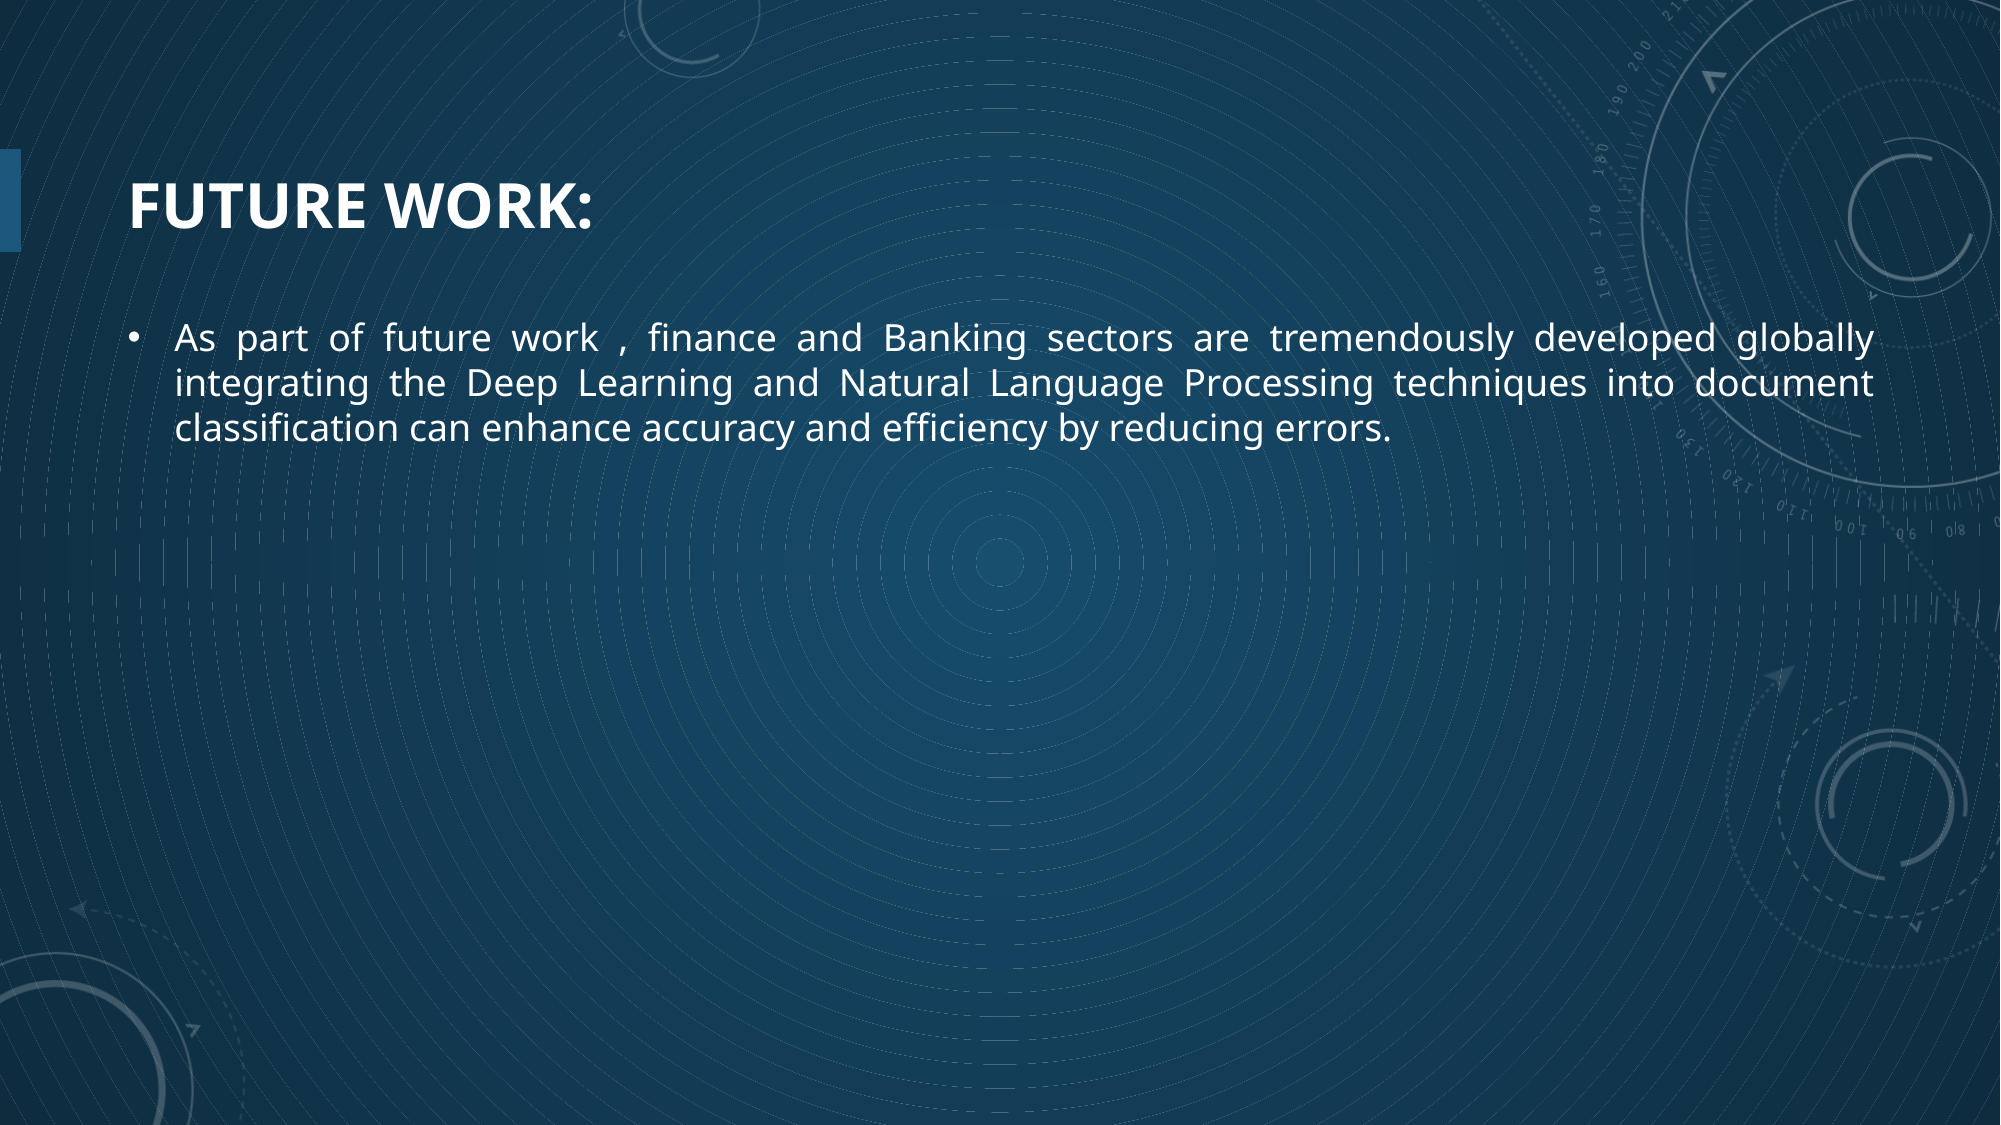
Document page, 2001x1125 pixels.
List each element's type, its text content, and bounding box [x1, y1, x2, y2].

list As part of future work , finance and Banking sectors are tremendously developed globally integrating the Deep Learning and Natural Language Processing techniques into document classification can enhance accuracy and efficiency by reducing errors. [112, 306, 1891, 950]
picture [0, 0, 2000, 1125]
title FUTURE WORK: [112, 99, 1891, 306]
